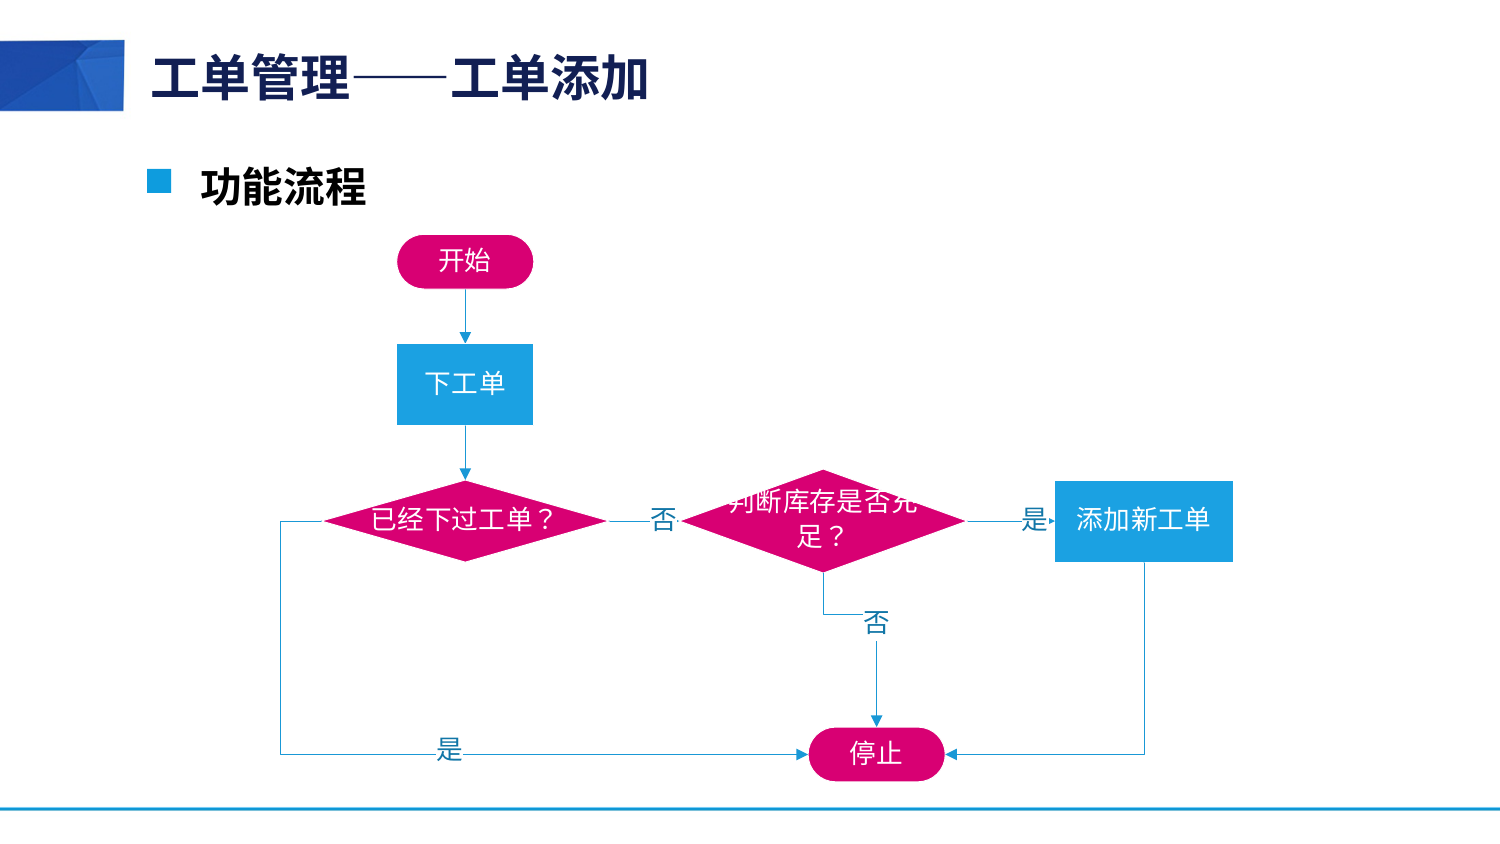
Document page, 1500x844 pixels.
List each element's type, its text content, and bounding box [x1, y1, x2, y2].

list 功能流程 [128, 149, 1383, 783]
title 工单管理——工单添加 [135, 39, 774, 115]
picture [0, 0, 1500, 807]
picture [0, 811, 1500, 844]
